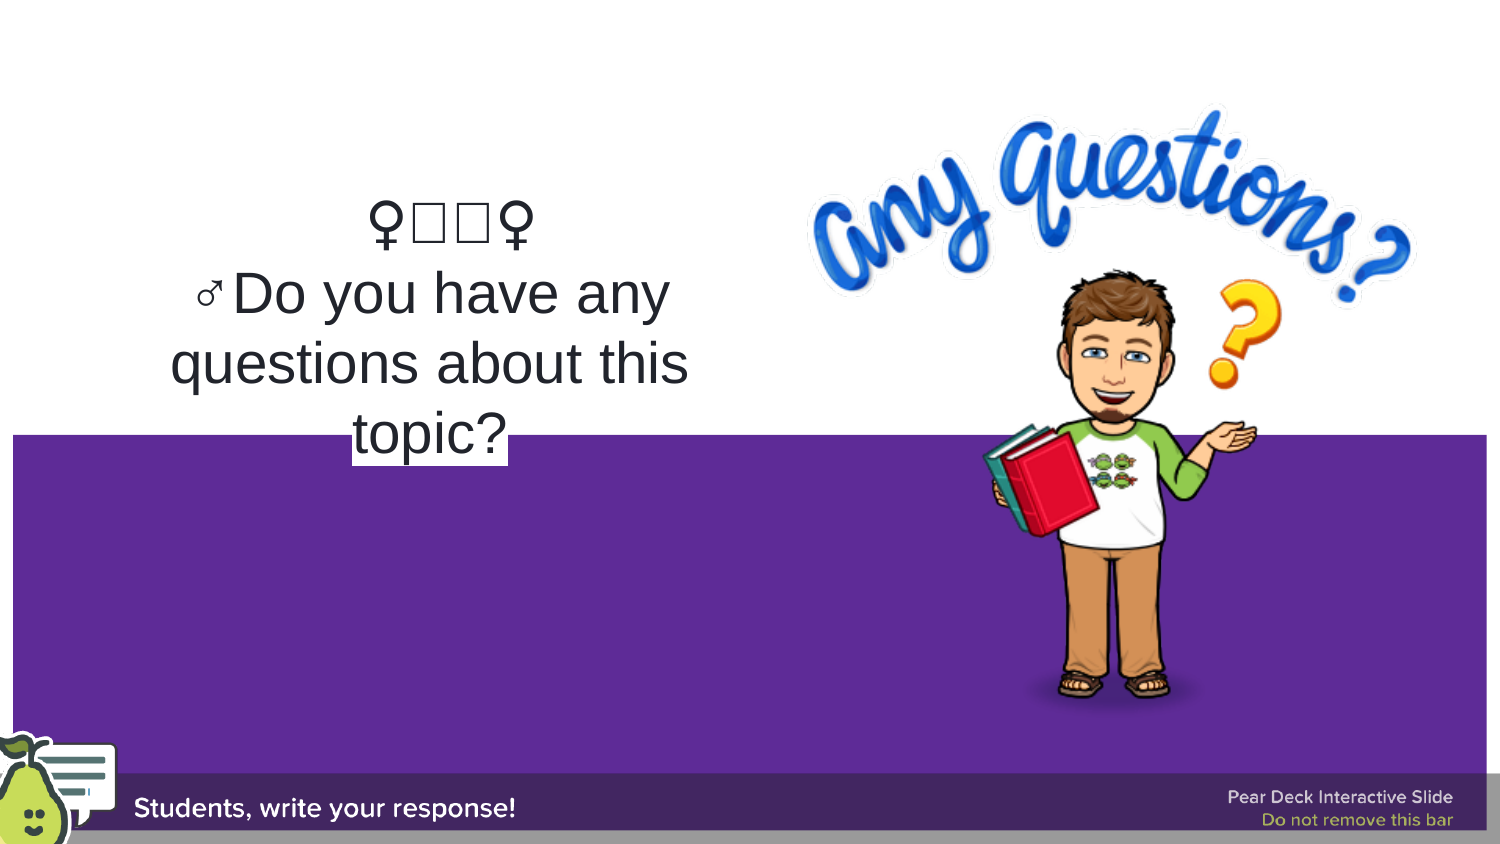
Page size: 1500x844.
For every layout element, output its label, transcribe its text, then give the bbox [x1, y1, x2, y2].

picture [0, 726, 1500, 844]
picture [799, 98, 1423, 721]
title 🙋🏽🙋🏻‍♀️🙋🏿‍♂️Do you have any questions about this topic? [79, 281, 781, 411]
